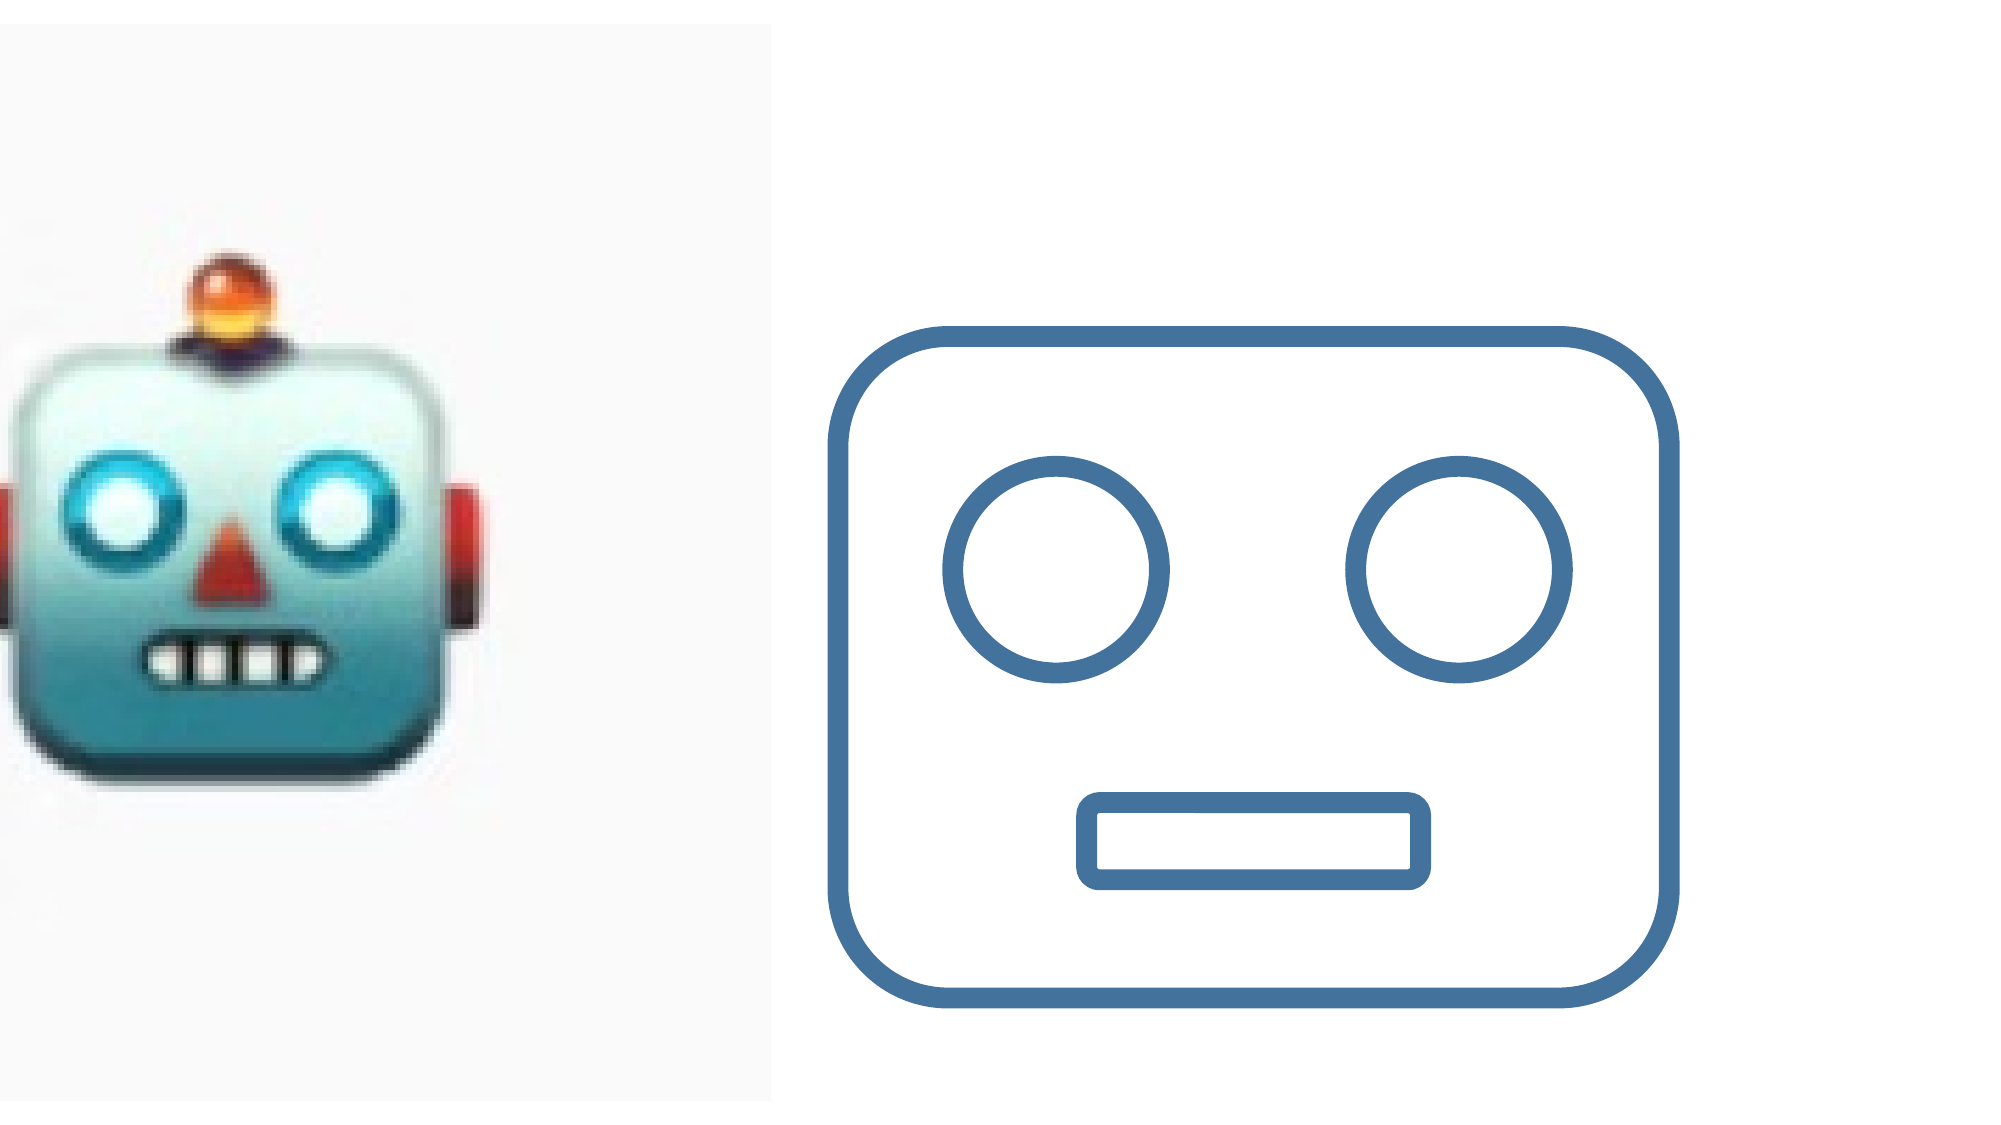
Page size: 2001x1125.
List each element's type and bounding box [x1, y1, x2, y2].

text_box [1354, 465, 1564, 675]
text_box [951, 465, 1161, 675]
text_box [1085, 801, 1422, 881]
picture [0, 24, 771, 1101]
text_box [836, 335, 1671, 1000]
